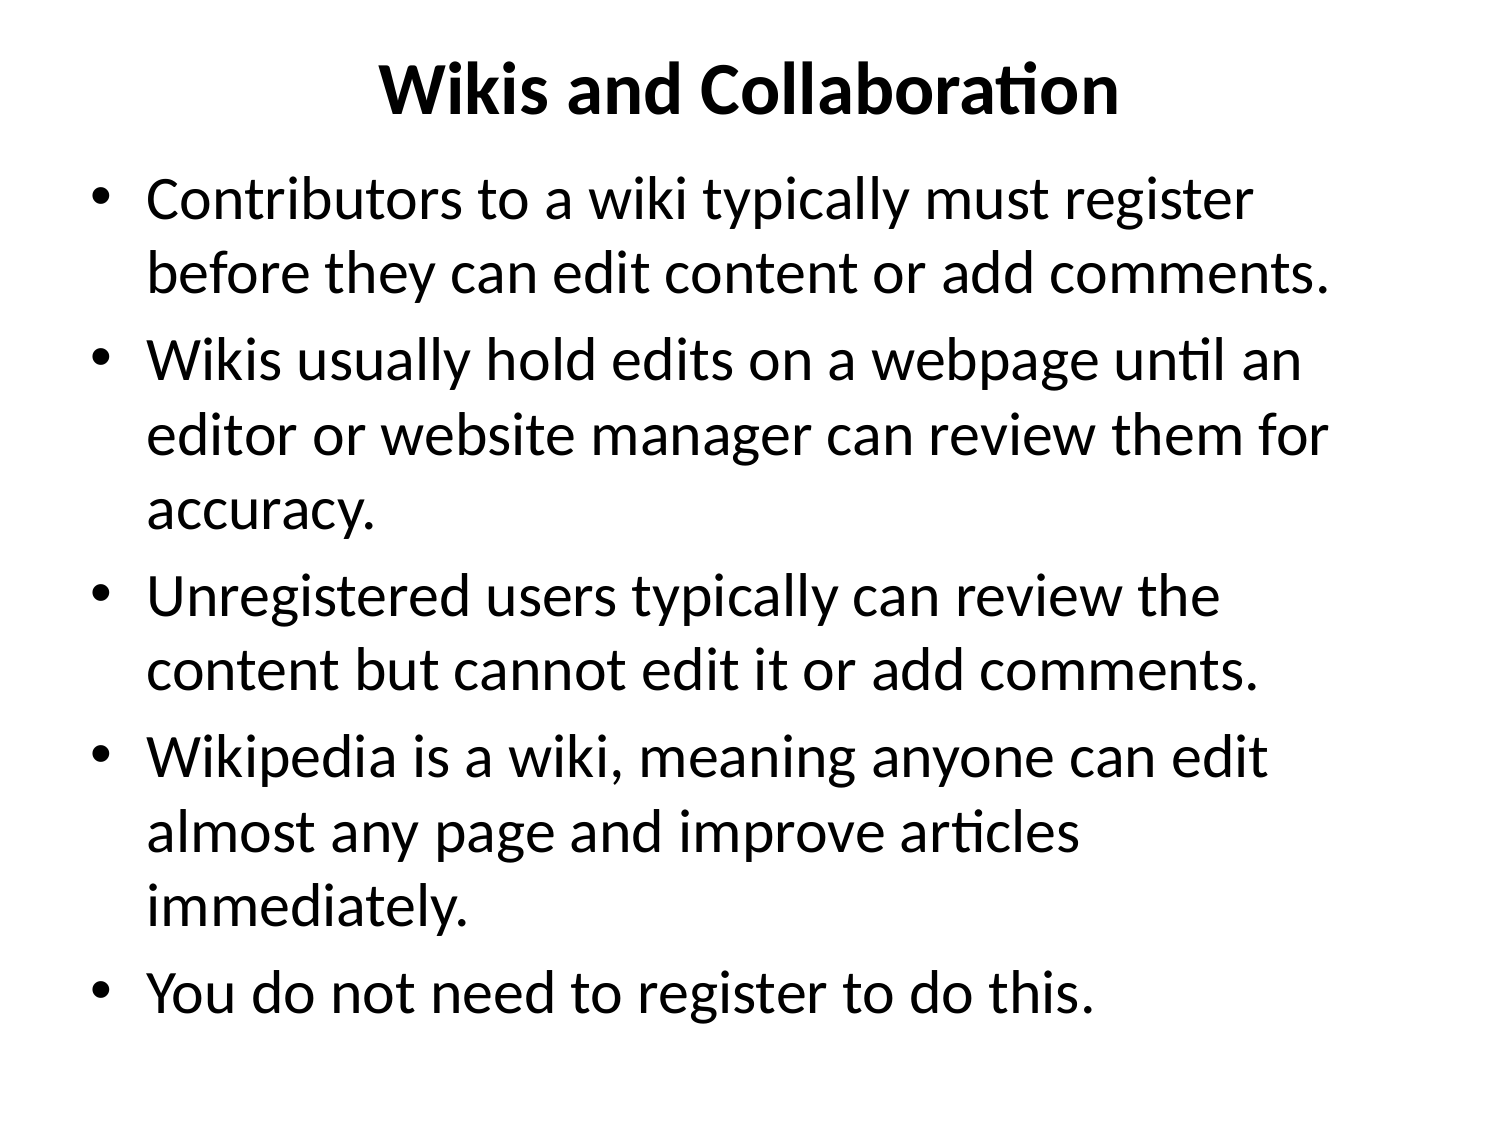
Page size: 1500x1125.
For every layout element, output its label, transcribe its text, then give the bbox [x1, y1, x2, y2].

title Wikis and Collaboration [75, 45, 1425, 125]
list Contributors to a wiki typically must register before they can edit content or add comments. Wikis usually hold edits on a webpage until an editor or website manager can review them for accuracy. Unregistered users typically can review the content but cannot edit it or add comments. Wikipedia is a wiki, meaning anyone can edit almost any page and improve articles immediately. You do not need to register to do this. [75, 149, 1425, 1050]
